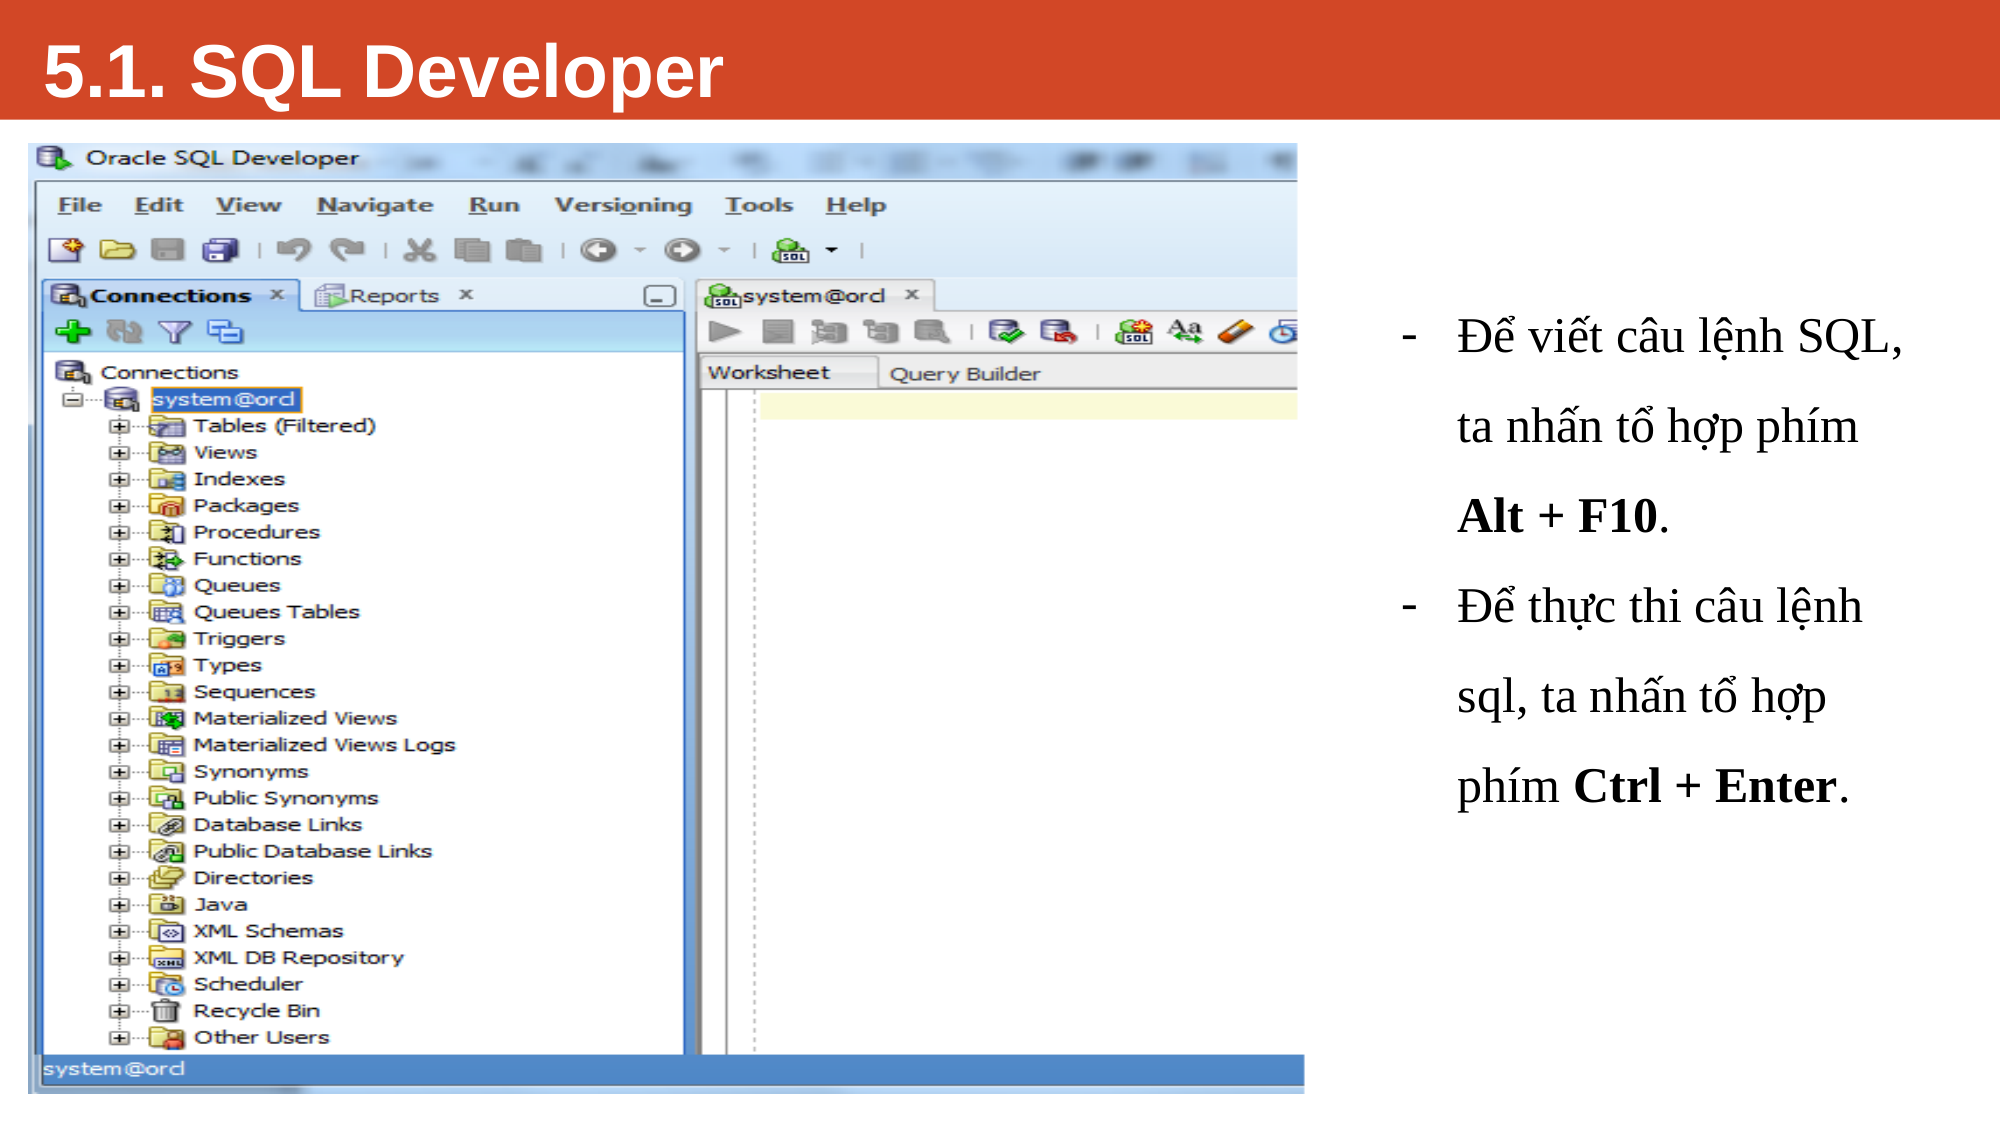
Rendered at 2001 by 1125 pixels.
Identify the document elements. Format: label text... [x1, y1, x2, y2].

title 5.1. SQL Developer [28, 0, 1970, 120]
text_box Để viết câu lệnh SQL, ta nhấn tổ hợp phím Alt + F10. Để thực thi câu lệnh sql, ta nhấn tổ hợp phím Ctrl + Enter. [1386, 264, 1935, 820]
picture [28, 143, 1312, 1094]
